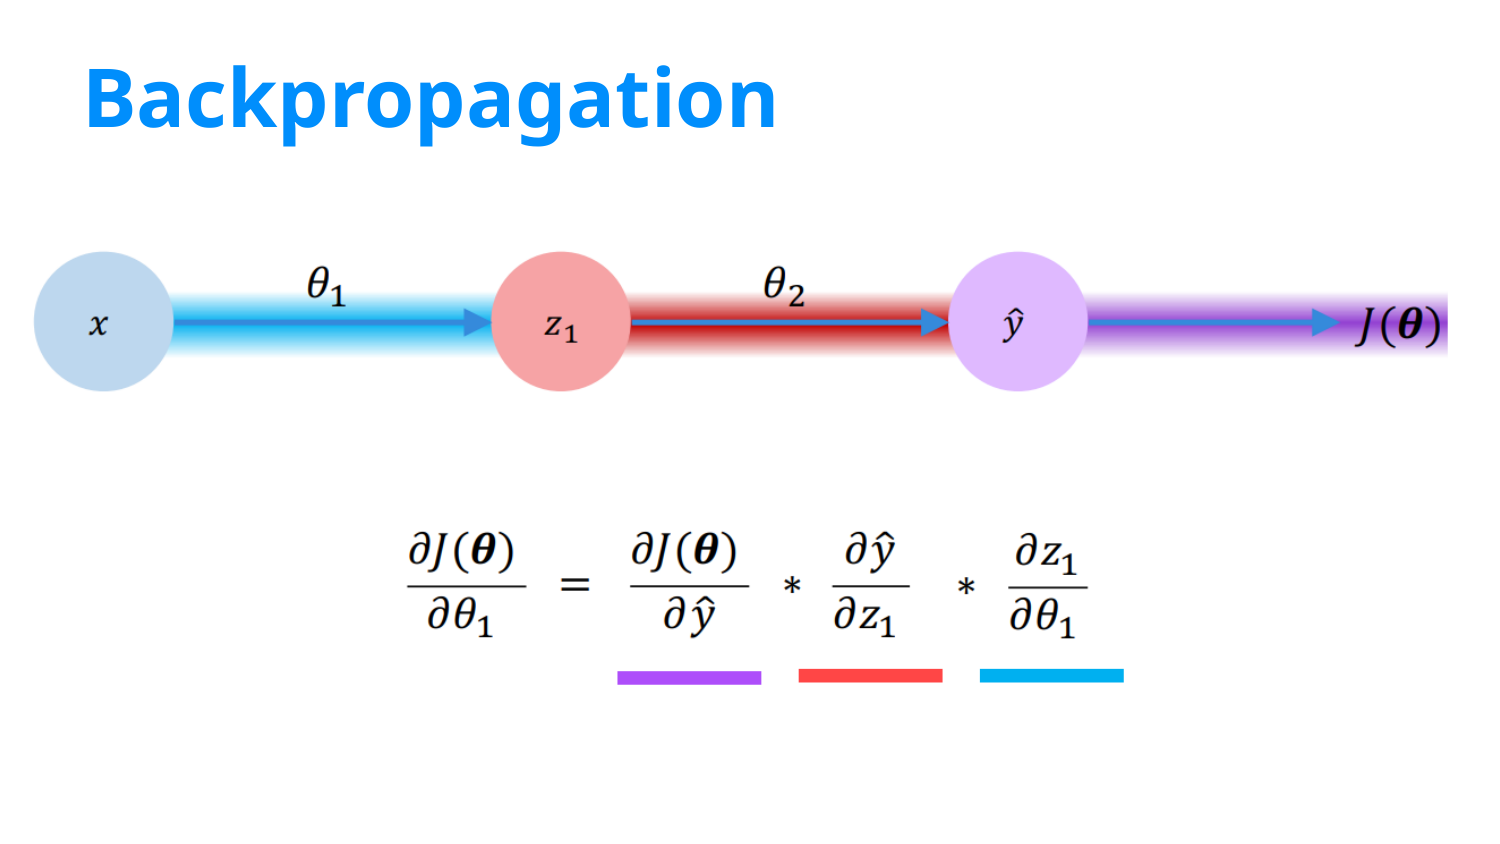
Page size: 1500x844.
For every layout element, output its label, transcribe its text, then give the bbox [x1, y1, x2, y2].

picture [24, 149, 1476, 747]
text_box Backpropagation [67, 39, 1454, 125]
